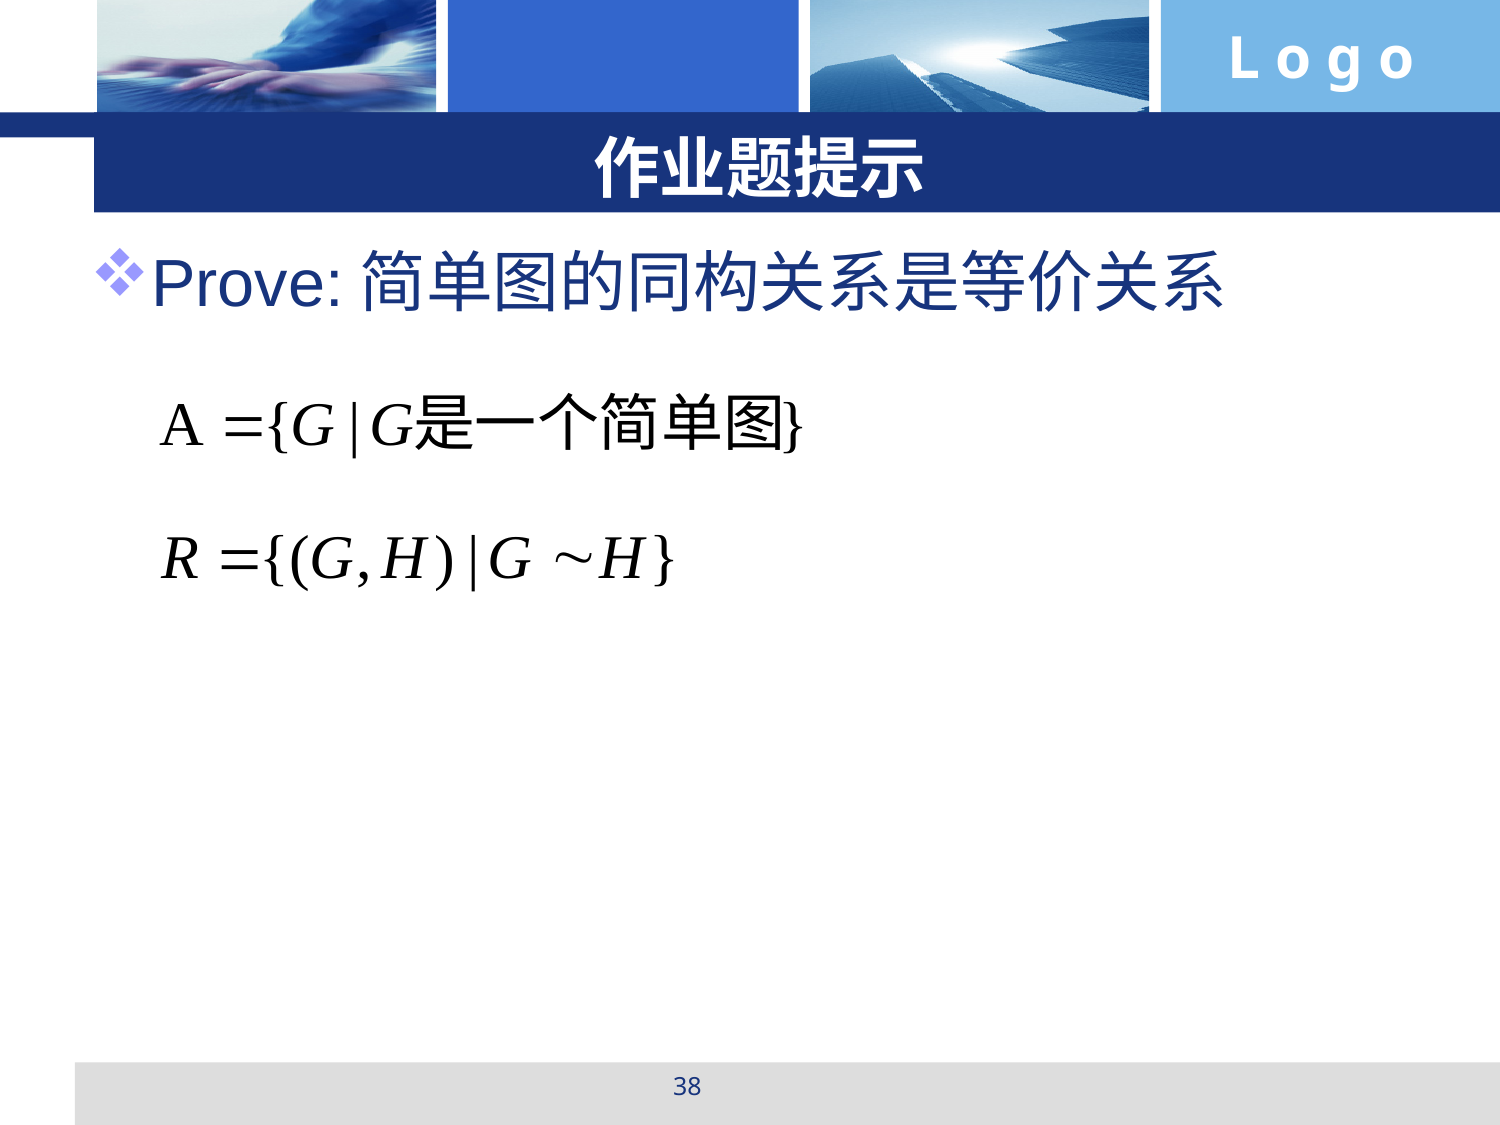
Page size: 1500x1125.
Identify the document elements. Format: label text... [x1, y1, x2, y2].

title 作业题提示 [120, 120, 1400, 213]
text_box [149, 520, 688, 605]
slide_number 38 [512, 1062, 863, 1116]
picture [97, 0, 437, 112]
list Prove:简单图的同构关系是等价关系 [75, 232, 1425, 1034]
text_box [149, 382, 817, 472]
picture [810, 0, 1150, 112]
